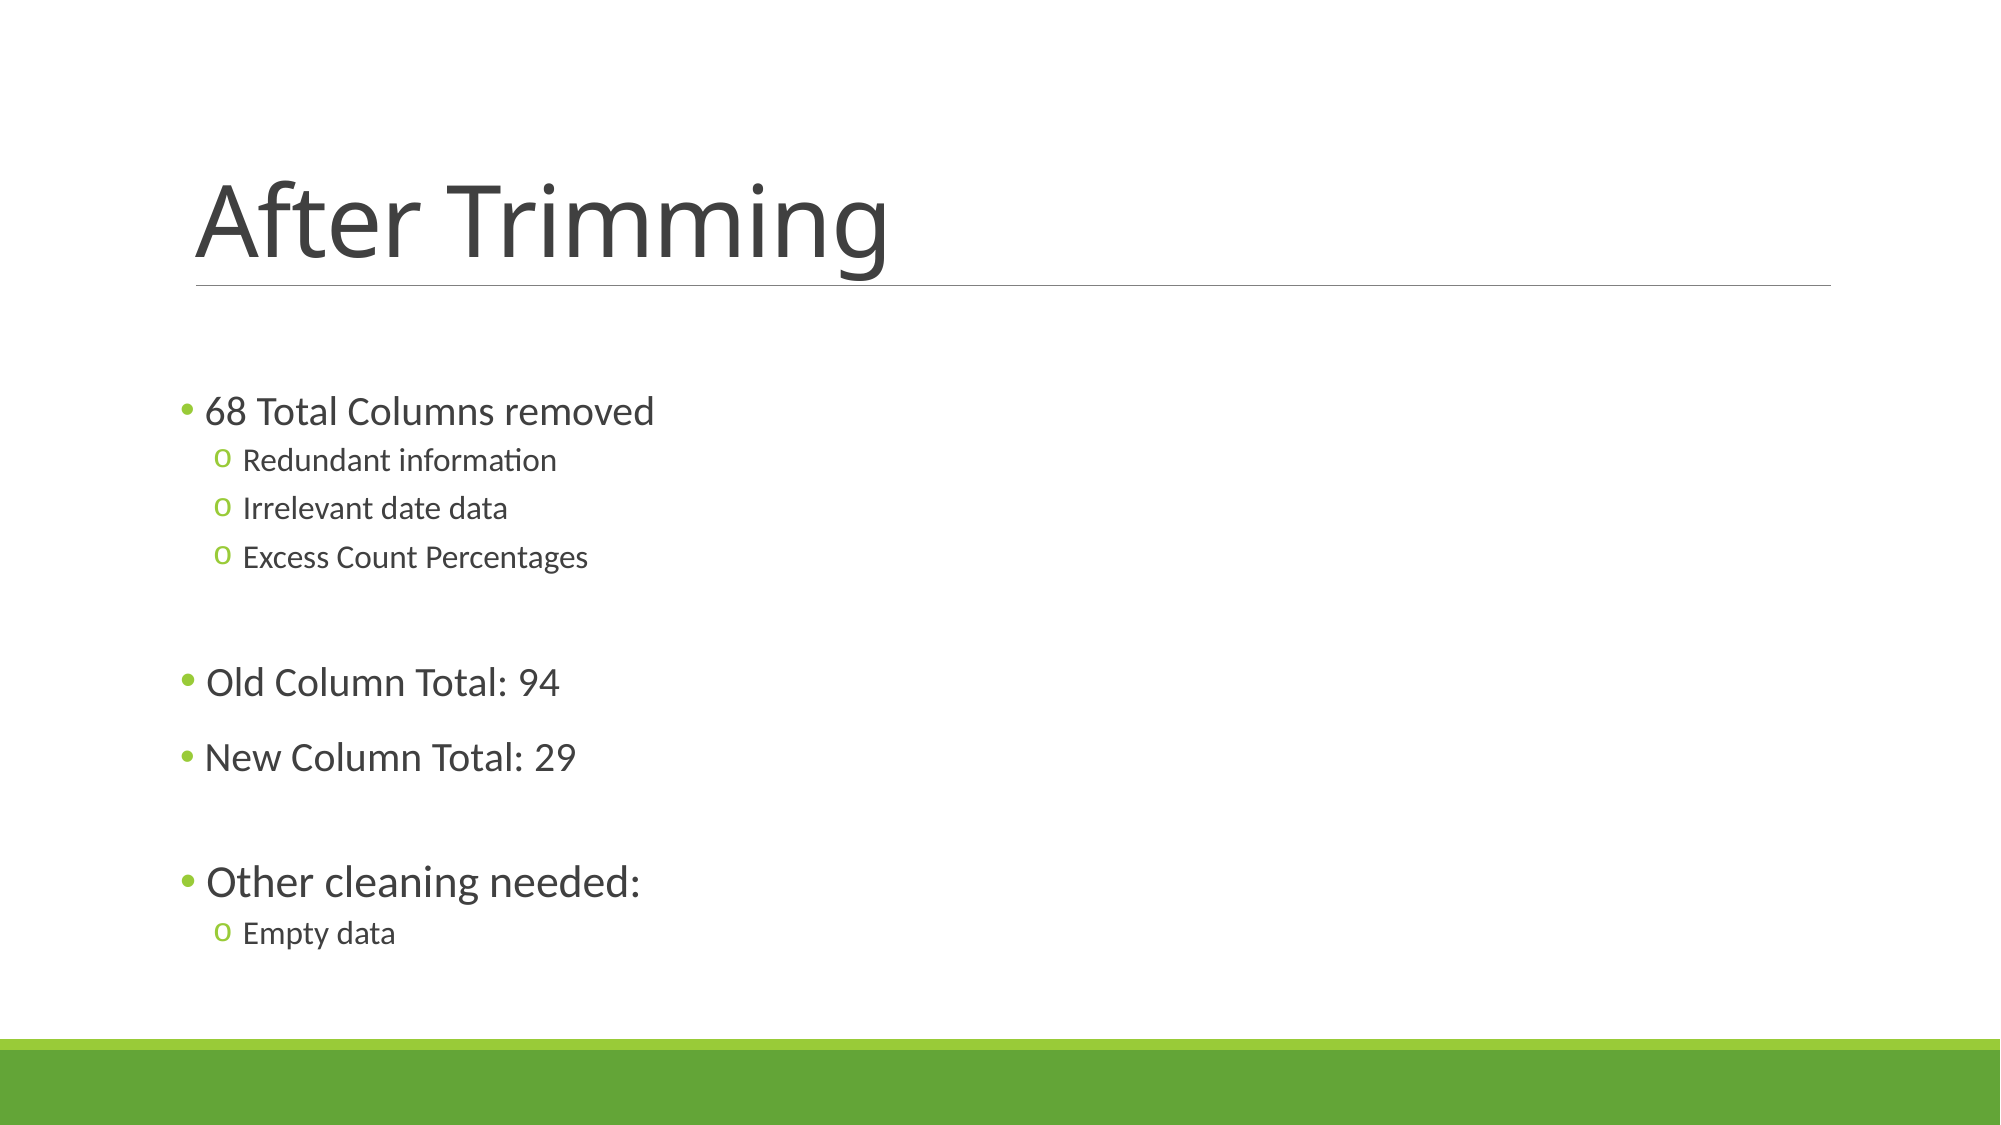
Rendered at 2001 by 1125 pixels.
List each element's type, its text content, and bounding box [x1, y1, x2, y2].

list 68 Total Columns removed Redundant information Irrelevant date data Excess Count Percentages Old Column Total: 94 New Column Total: 29 Other cleaning needed: Empty data [180, 302, 1830, 963]
title After Trimming [180, 47, 1830, 285]
